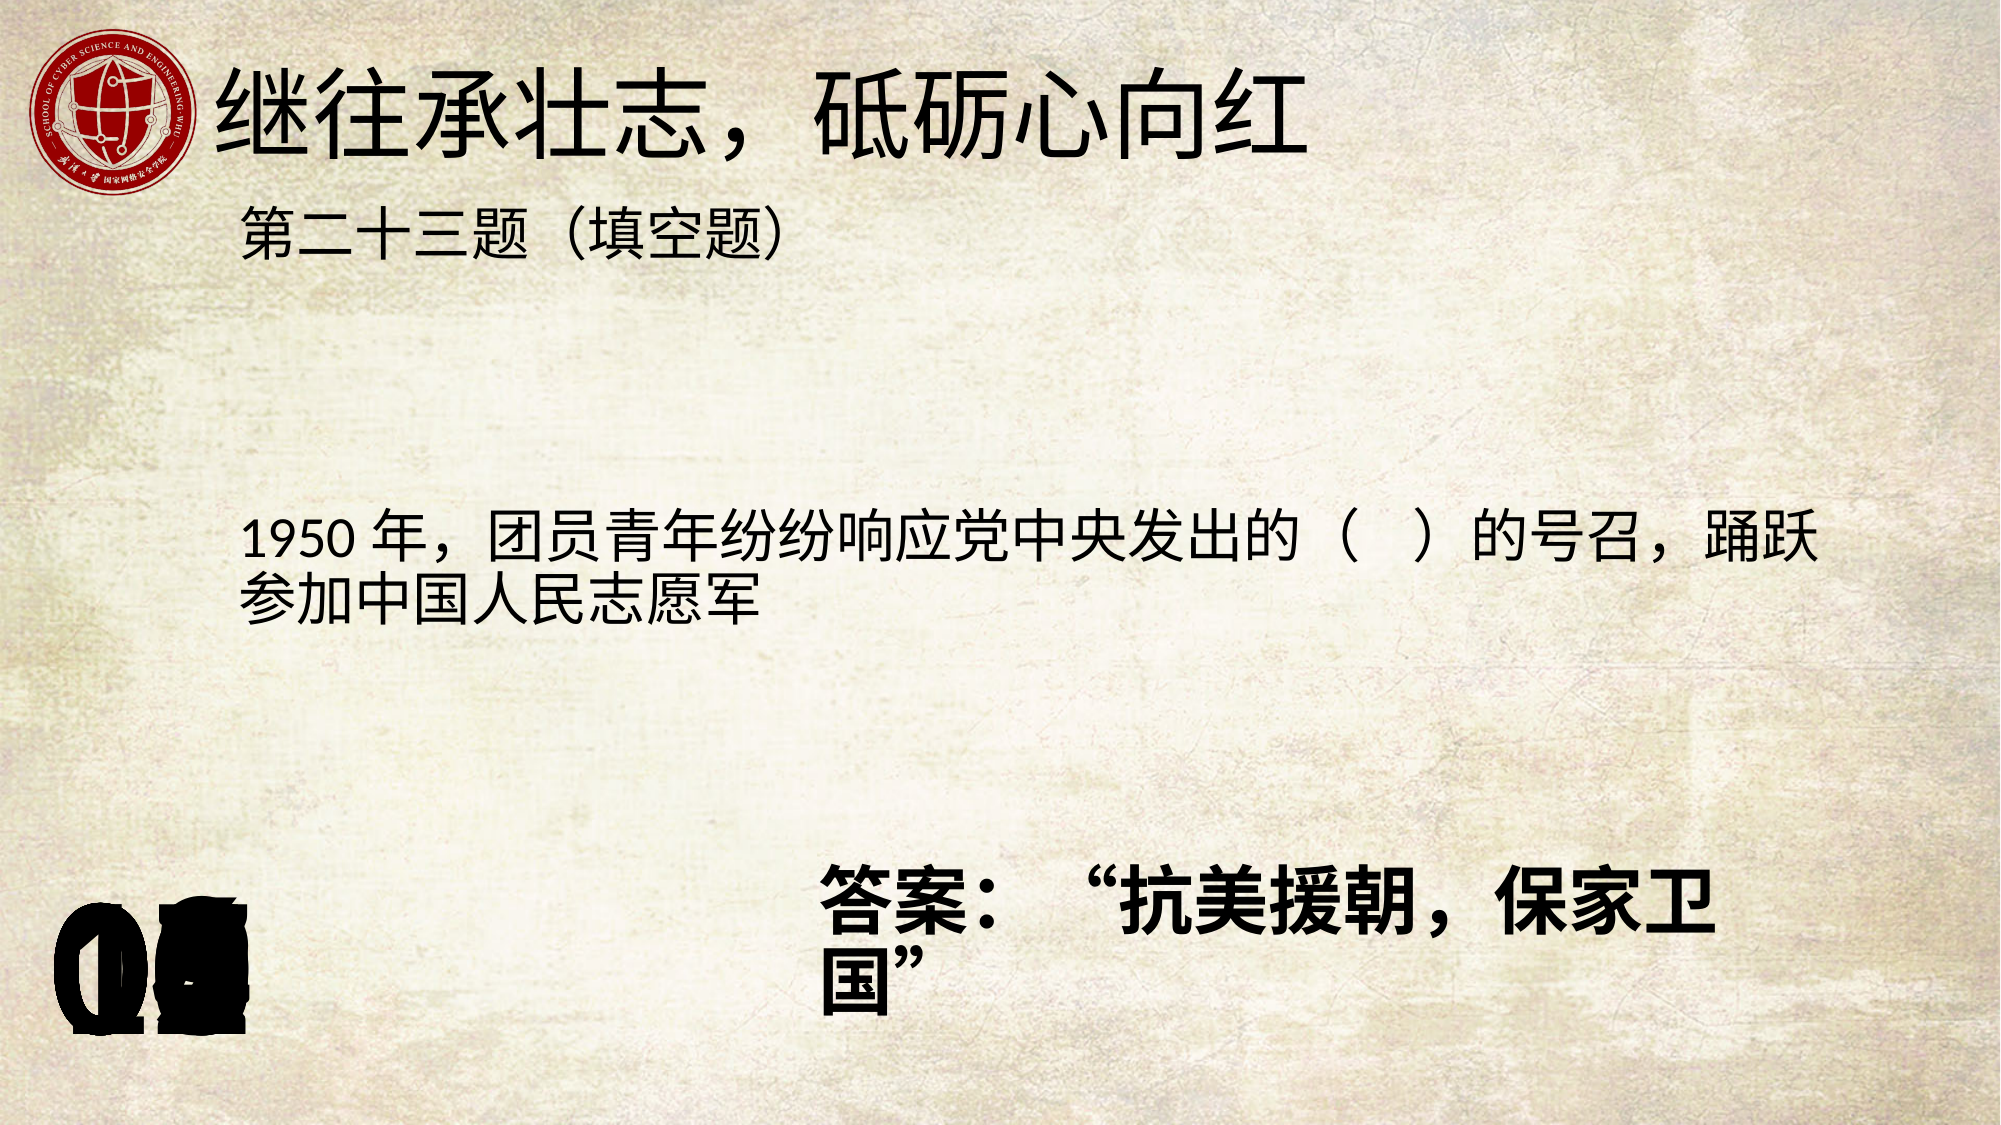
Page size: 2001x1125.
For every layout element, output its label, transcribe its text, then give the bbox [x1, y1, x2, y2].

picture [0, 0, 2001, 1125]
list 答案：“抗美援朝，保家卫国” [803, 856, 1849, 1007]
list 1950年，团员青年纷纷响应党中央发出的（ ）的号召，踊跃参加中国人民志愿军 [223, 325, 1849, 720]
list 第二十三题（填空题） [223, 197, 1214, 284]
